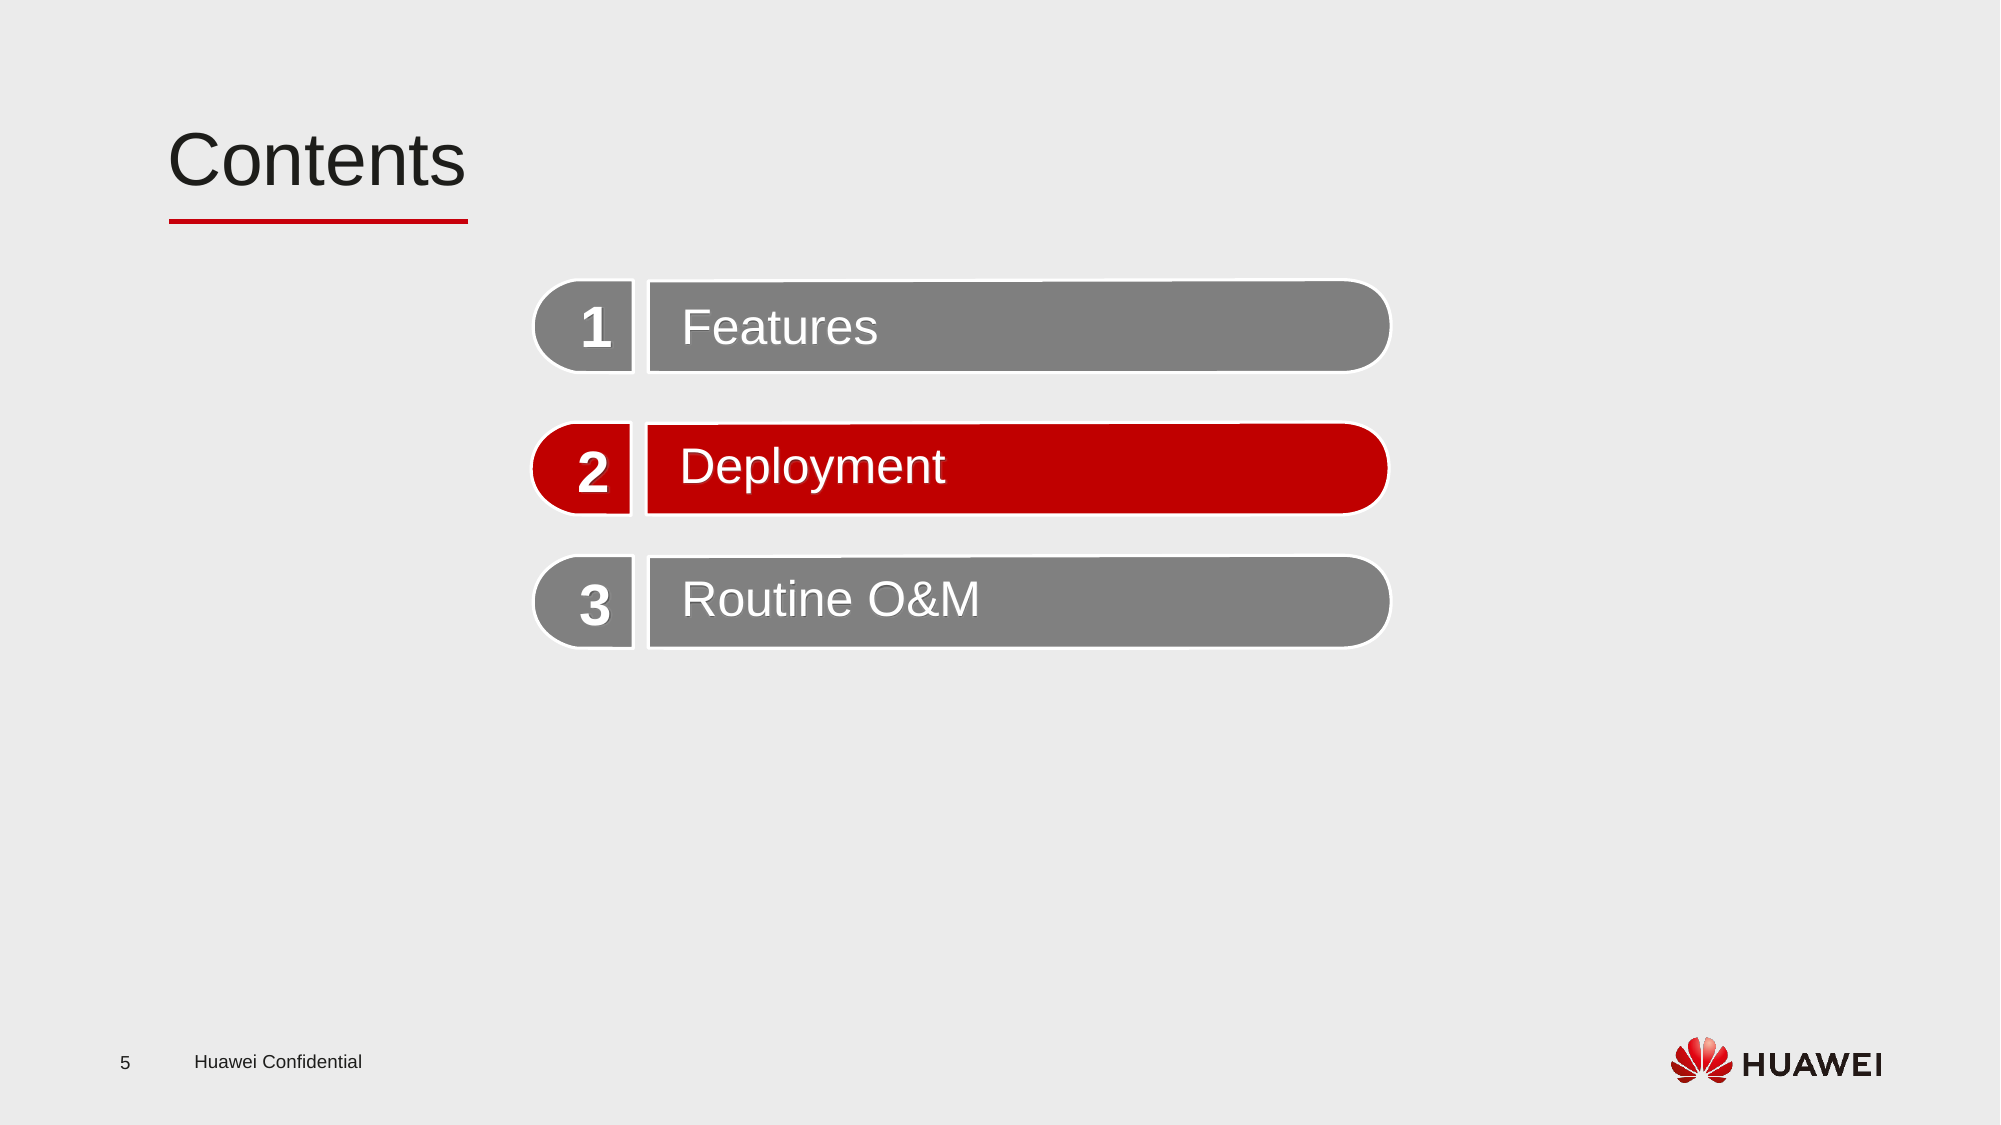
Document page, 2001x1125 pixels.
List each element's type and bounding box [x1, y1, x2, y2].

picture [1671, 1037, 1881, 1083]
text_box [531, 421, 1390, 516]
text_box [533, 279, 1392, 373]
text_box [533, 555, 1392, 649]
